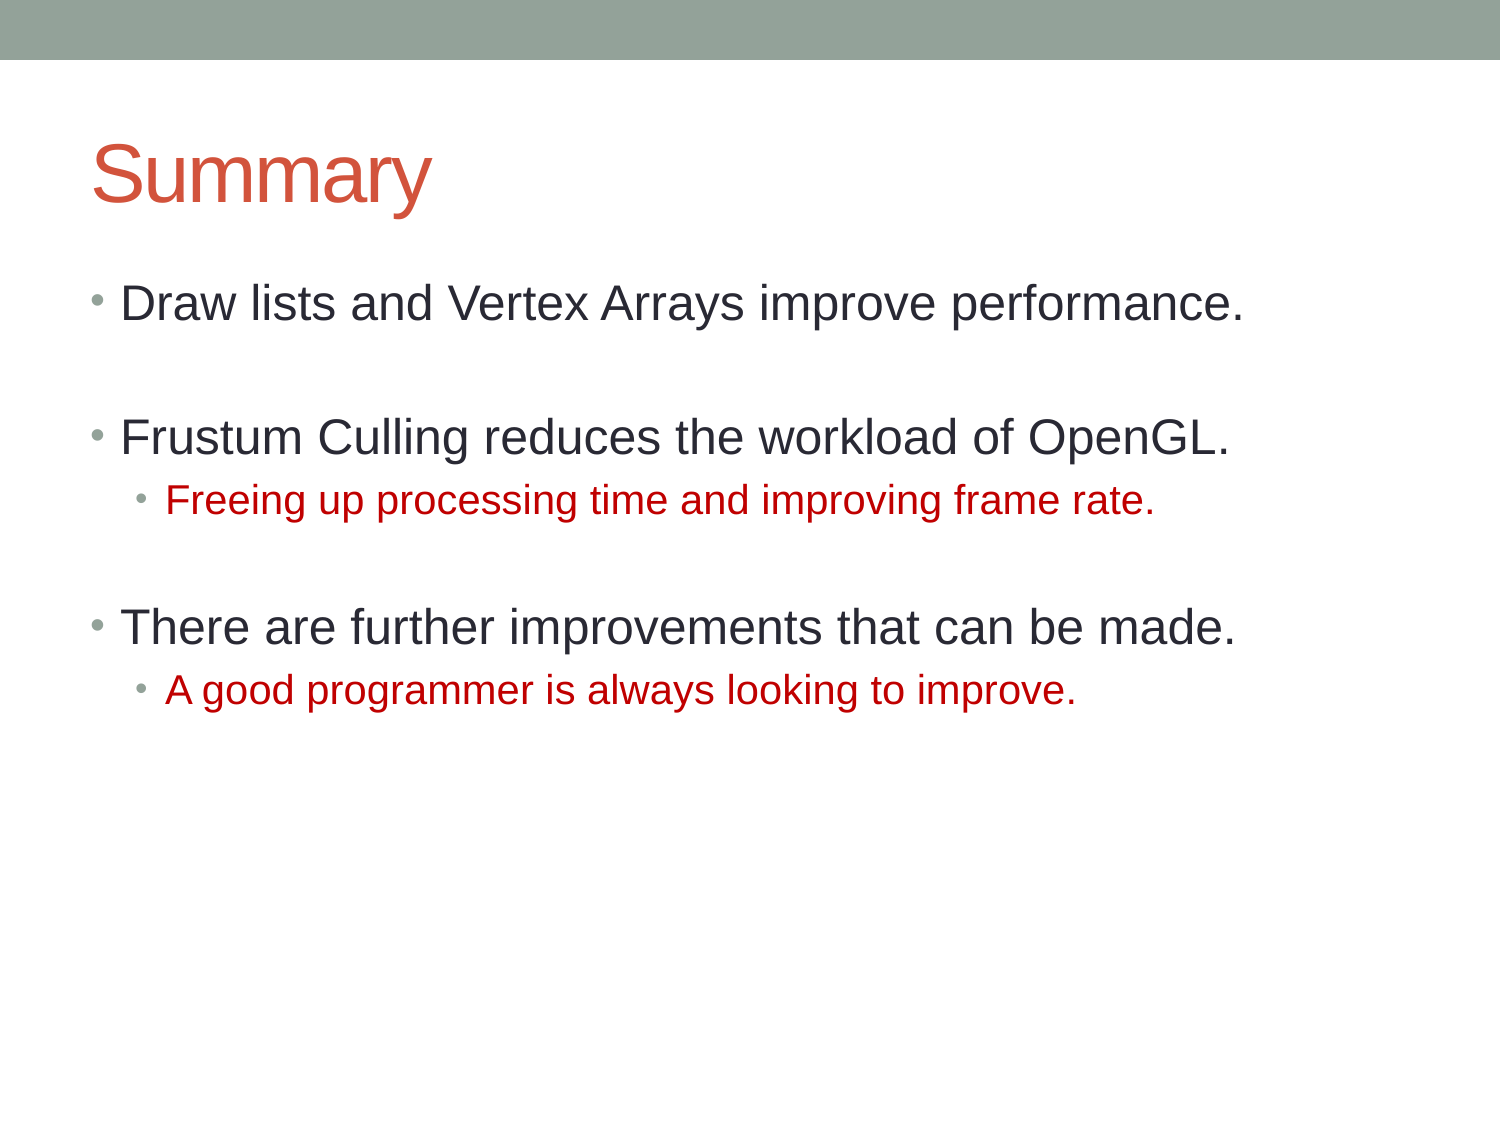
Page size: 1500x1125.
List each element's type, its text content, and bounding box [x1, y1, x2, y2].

title Summary [75, 87, 1425, 250]
list Draw lists and Vertex Arrays improve performance. Frustum Culling reduces the workload of OpenGL. Freeing up processing time and improving frame rate. There are further improvements that can be made. A good programmer is always looking to improve. [75, 262, 1425, 1063]
